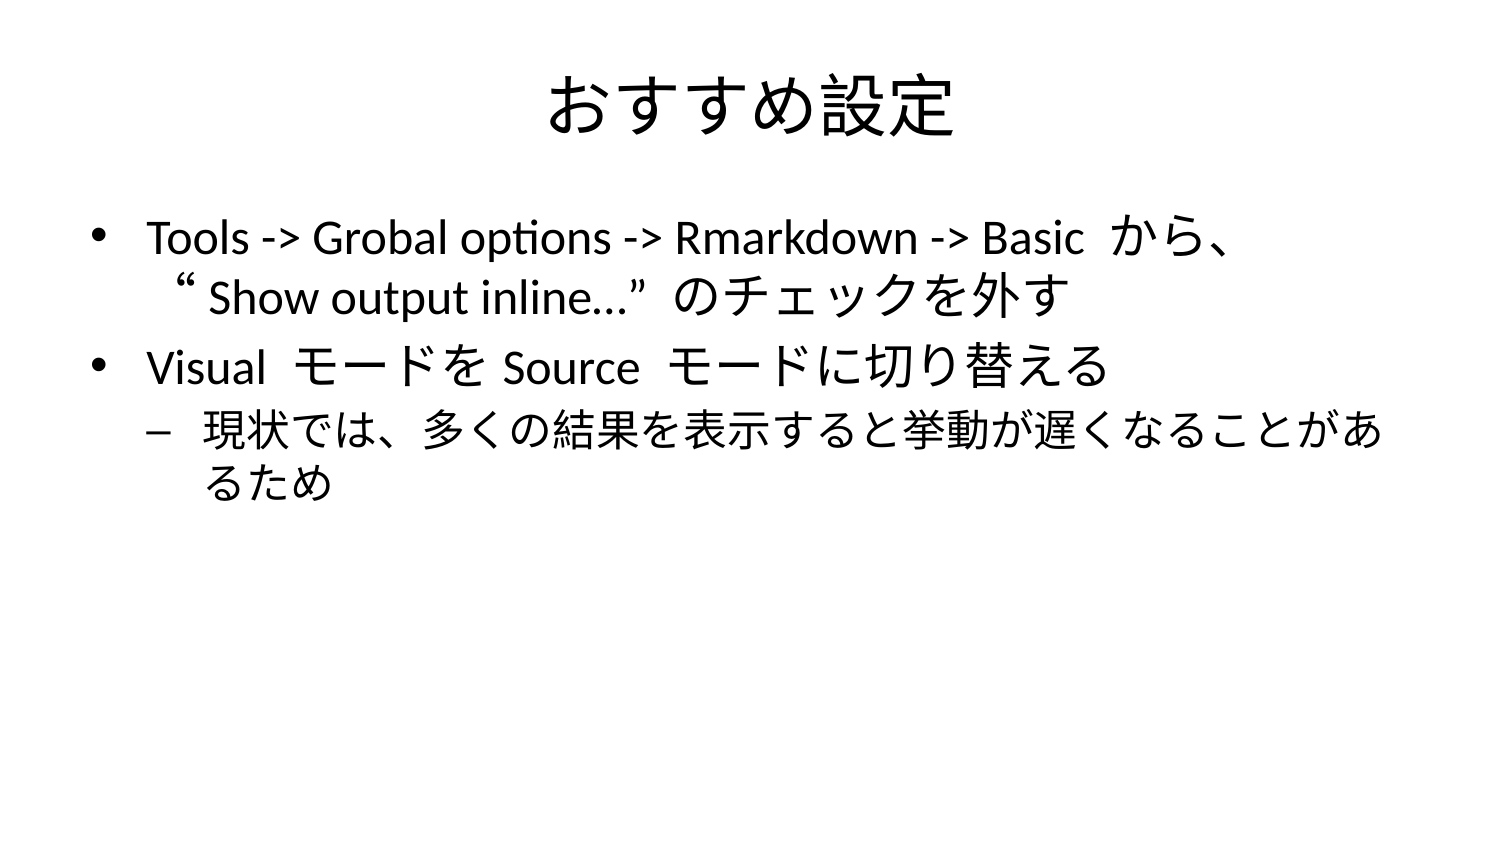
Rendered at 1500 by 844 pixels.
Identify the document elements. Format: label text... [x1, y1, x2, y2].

title おすすめ設定 [75, 33, 1425, 175]
list Tools -> Grobal options -> Rmarkdown -> Basic から、 “Show output inline…” のチェックを外す Visual モードをSource モードに切り替える 現状では、多くの結果を表示すると挙動が遅くなることがあるため [75, 196, 1425, 754]
